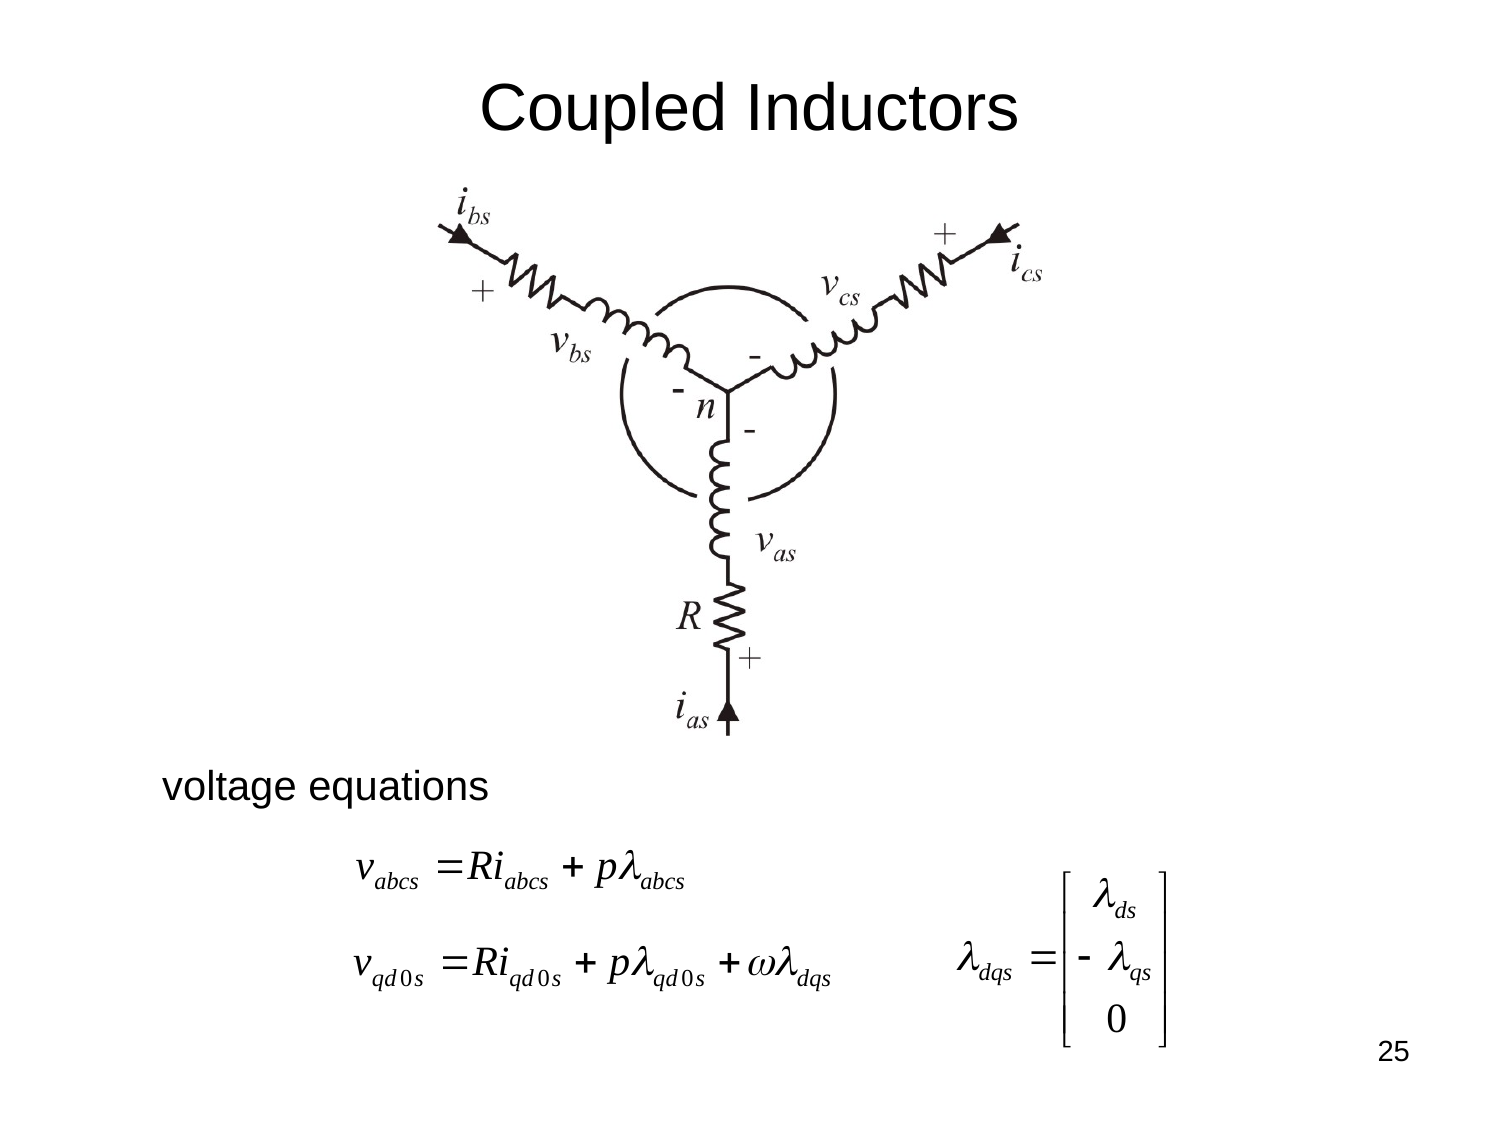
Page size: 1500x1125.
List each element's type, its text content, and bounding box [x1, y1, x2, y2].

picture [437, 187, 1043, 736]
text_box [347, 933, 838, 1001]
slide_number 25 [1074, 1024, 1426, 1103]
text_box voltage equations [147, 751, 505, 817]
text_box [349, 837, 695, 901]
title Coupled Inductors [74, 44, 1426, 163]
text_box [949, 862, 1184, 1058]
